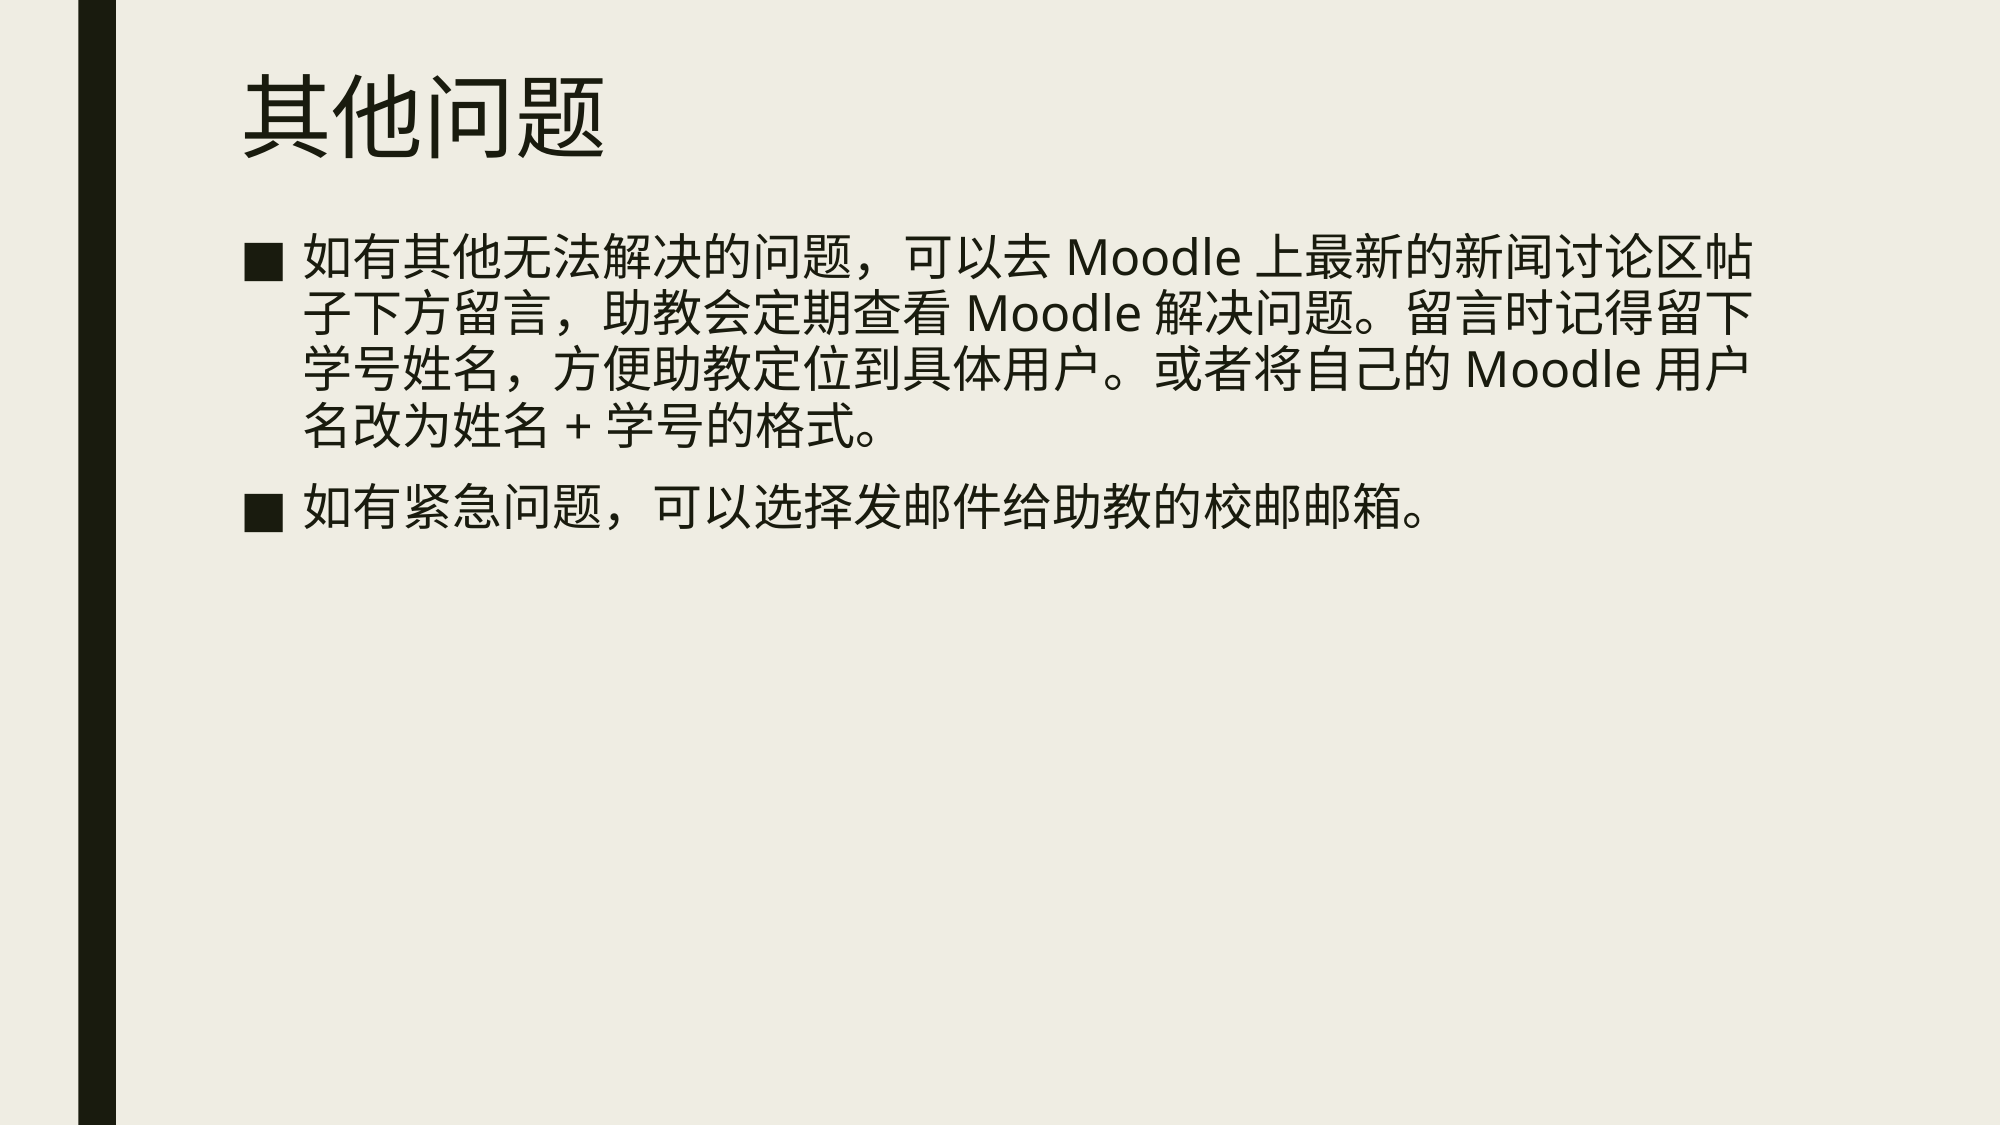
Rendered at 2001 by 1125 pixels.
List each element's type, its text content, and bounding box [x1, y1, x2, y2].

list 如有其他无法解决的问题，可以去Moodle上最新的新闻讨论区帖子下方留言，助教会定期查看Moodle解决问题。留言时记得留下学号姓名，方便助教定位到具体用户。或者将自己的Moodle用户名改为姓名+学号的格式。 如有紧急问题，可以选择发邮件给助教的校邮邮箱。 [225, 222, 1800, 810]
title 其他问题 [225, 66, 1800, 208]
